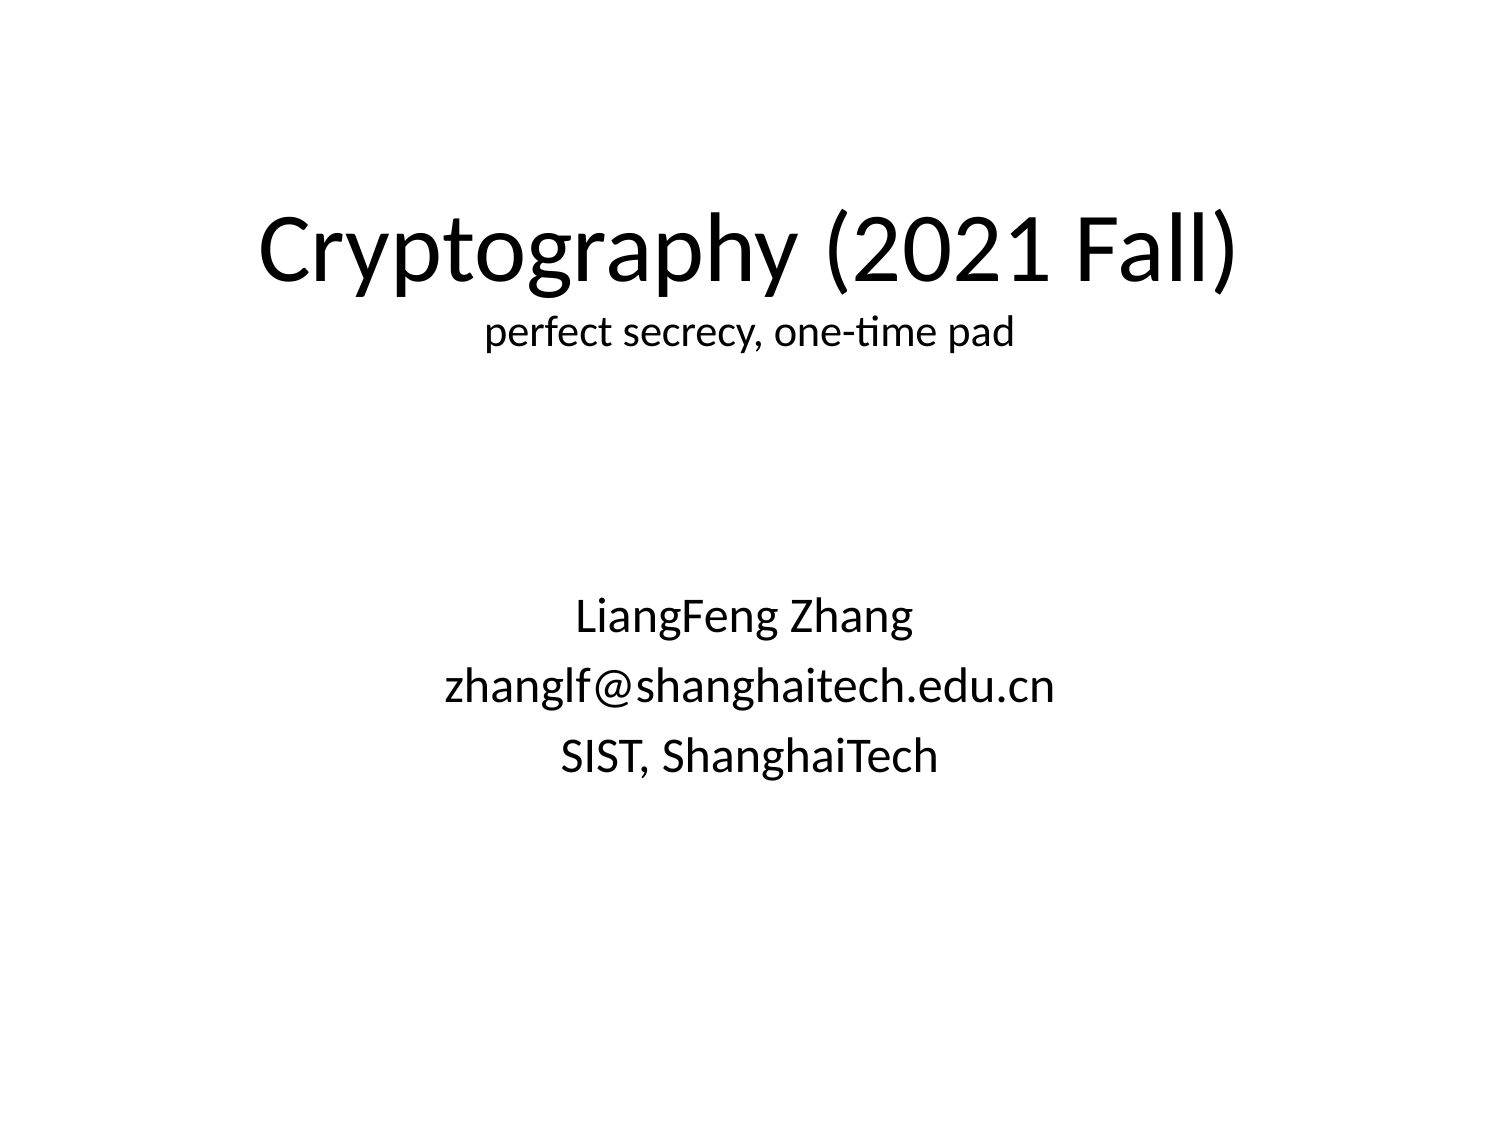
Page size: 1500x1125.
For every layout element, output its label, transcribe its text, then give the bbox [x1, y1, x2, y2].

title Cryptography (2021 Fall) perfect secrecy, one-time pad [0, 174, 1500, 417]
subtitle LiangFeng Zhang zhanglf@shanghaitech.edu.cn SIST, ShanghaiTech [0, 575, 1500, 788]
